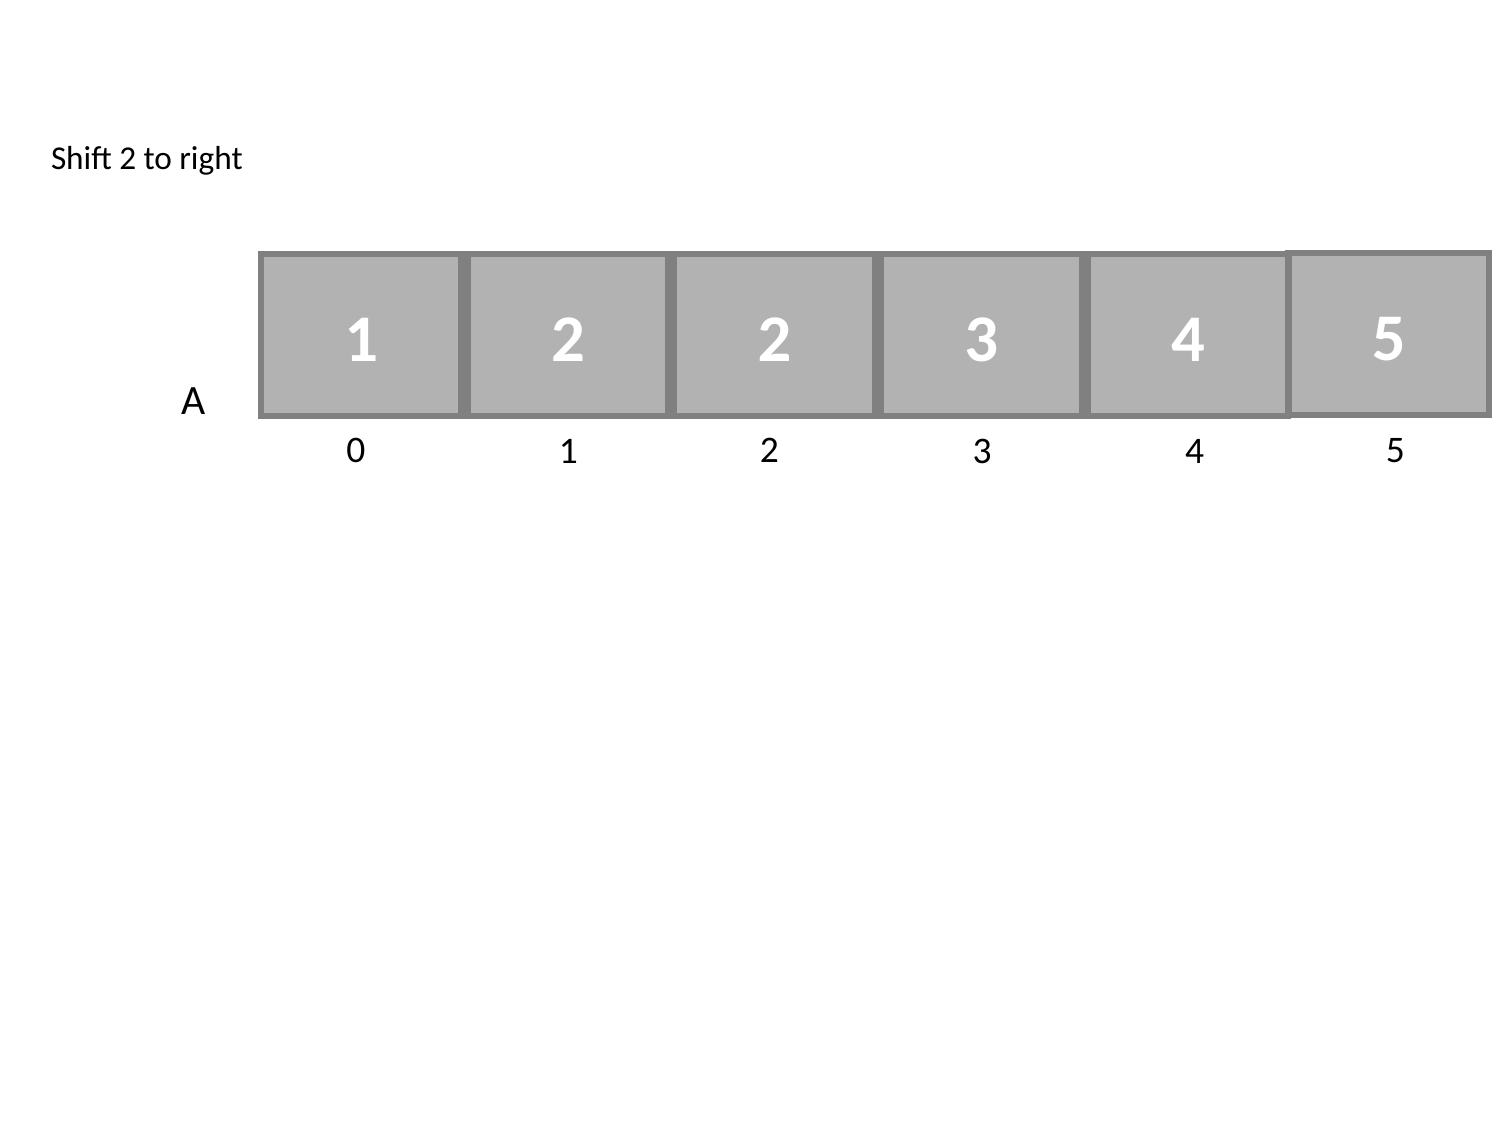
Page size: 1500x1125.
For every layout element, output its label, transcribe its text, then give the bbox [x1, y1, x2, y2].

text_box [260, 252, 1490, 417]
text_box A [166, 365, 237, 431]
text_box 3 [957, 425, 1029, 479]
text_box 2 [745, 425, 816, 478]
text_box 4 [1170, 425, 1242, 479]
text_box 0 [331, 425, 403, 478]
text_box 5 [1371, 425, 1442, 478]
text_box Shift 2 to right [36, 128, 297, 184]
text_box 1 [544, 425, 616, 479]
